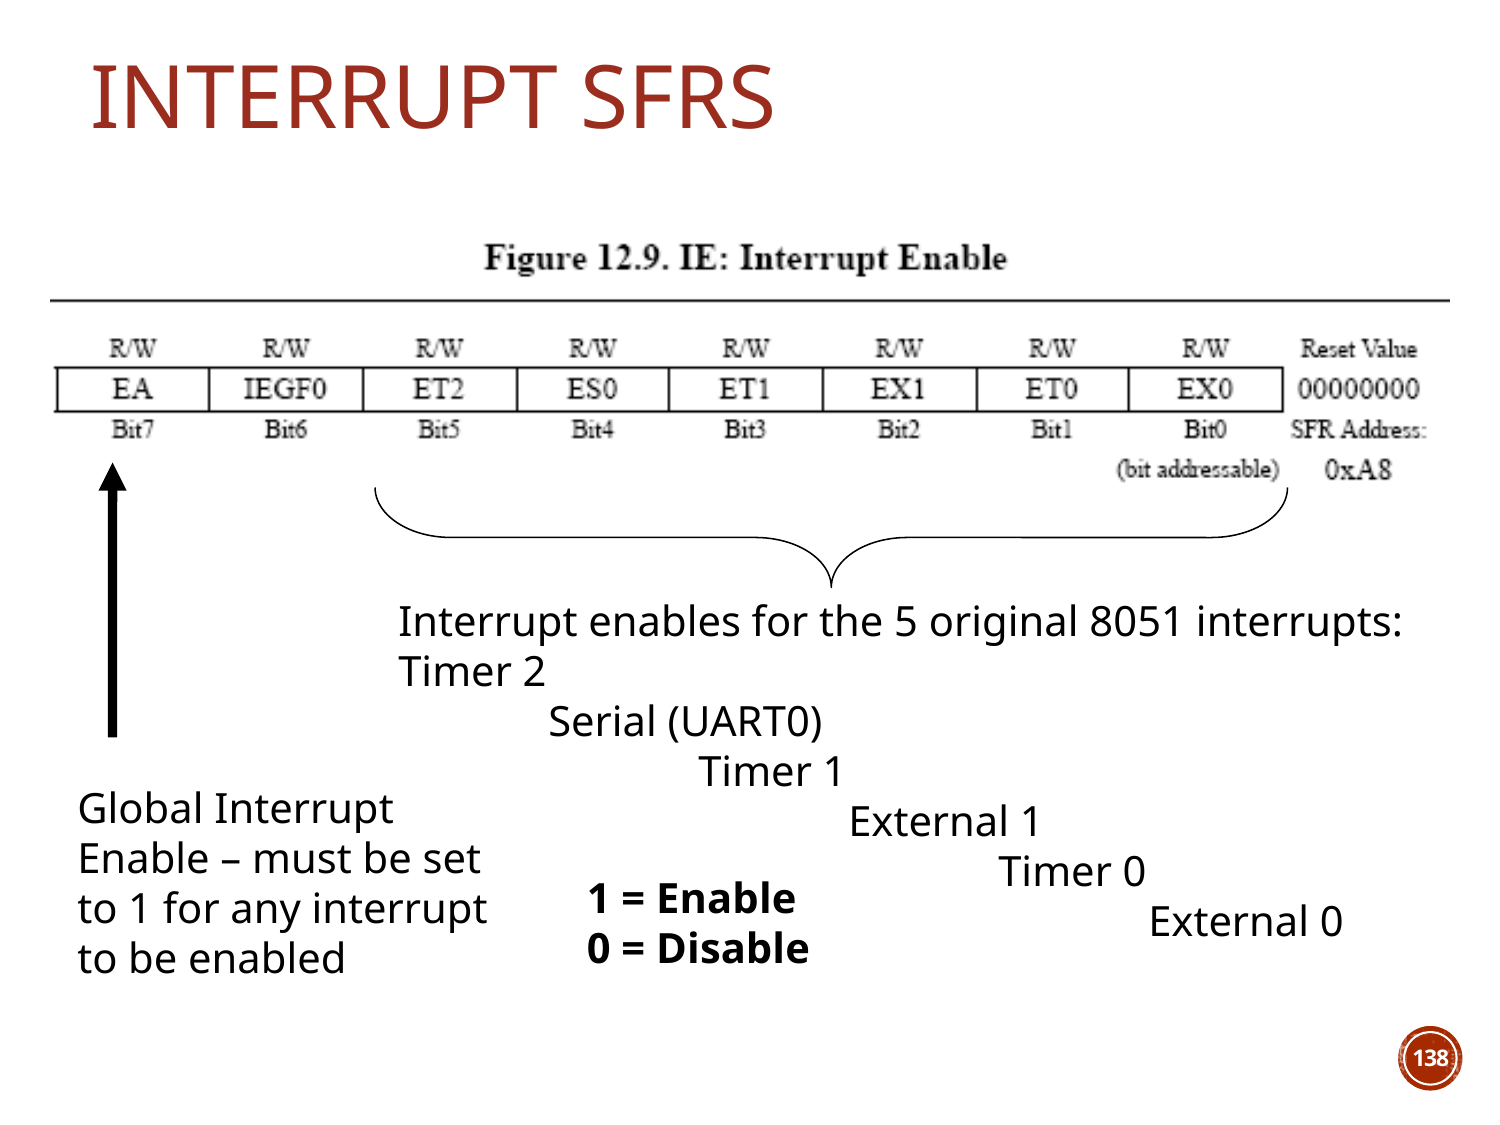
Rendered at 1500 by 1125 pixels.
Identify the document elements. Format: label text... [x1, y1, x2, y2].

text_box Global Interrupt Enable – must be set to 1 for any interrupt to be enabled [62, 774, 538, 990]
text_box Interrupt enables for the 5 original 8051 interrupts: Timer 2 Serial (UART0) Timer 1 External 1 Timer 0 External 0 [383, 587, 1419, 953]
text_box 1 = Enable 0 = Disable [572, 864, 825, 980]
title Interrupt SFRs [75, 45, 1425, 185]
slide_number 138 [1391, 1028, 1471, 1089]
text_box [382, 509, 1281, 587]
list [55, 231, 1448, 509]
